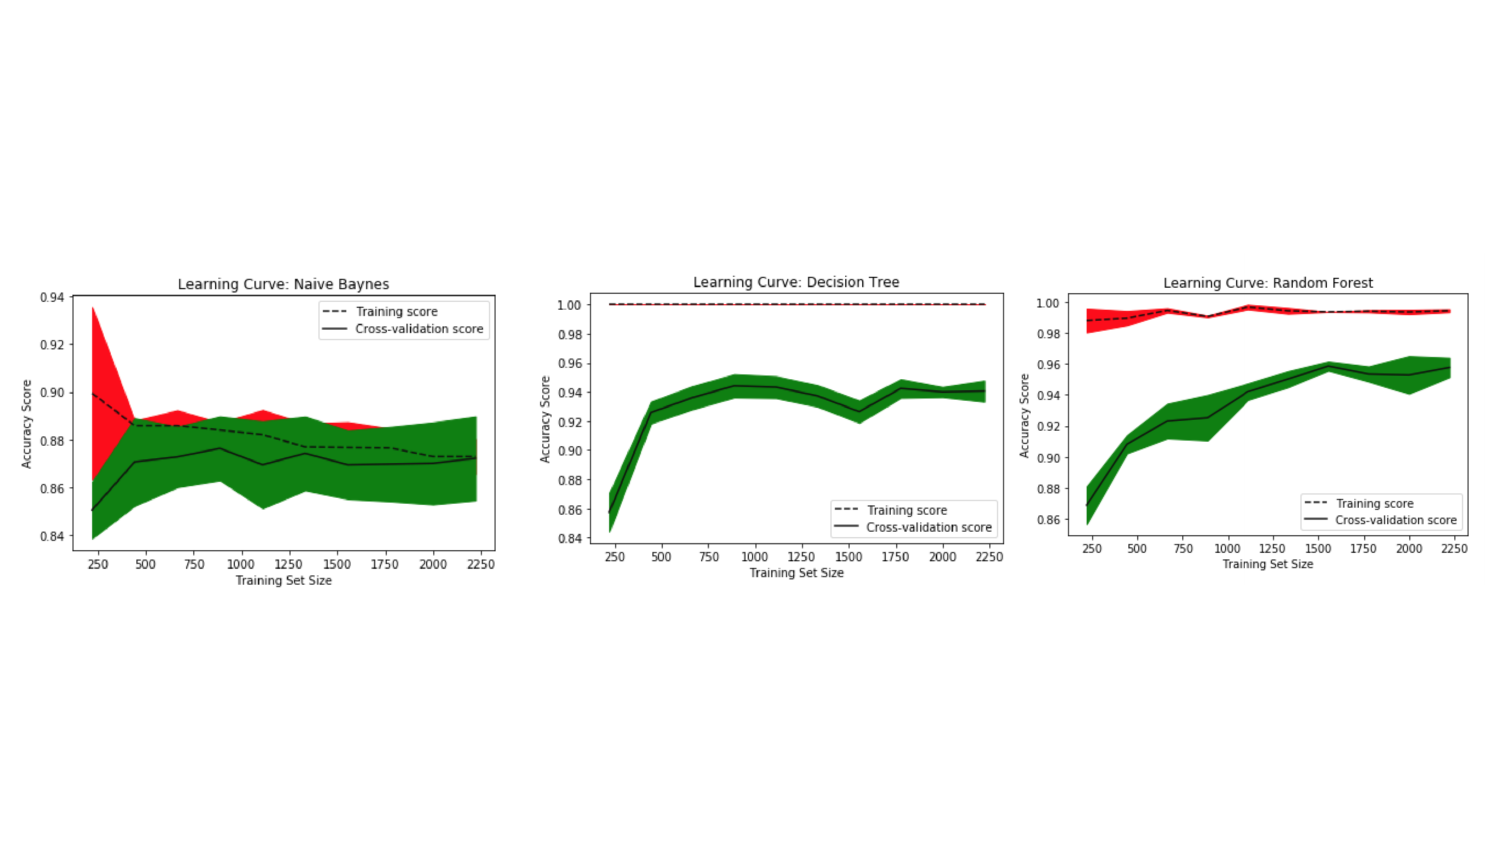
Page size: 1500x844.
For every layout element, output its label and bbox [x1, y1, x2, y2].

picture [11, 266, 506, 598]
picture [531, 253, 1485, 588]
